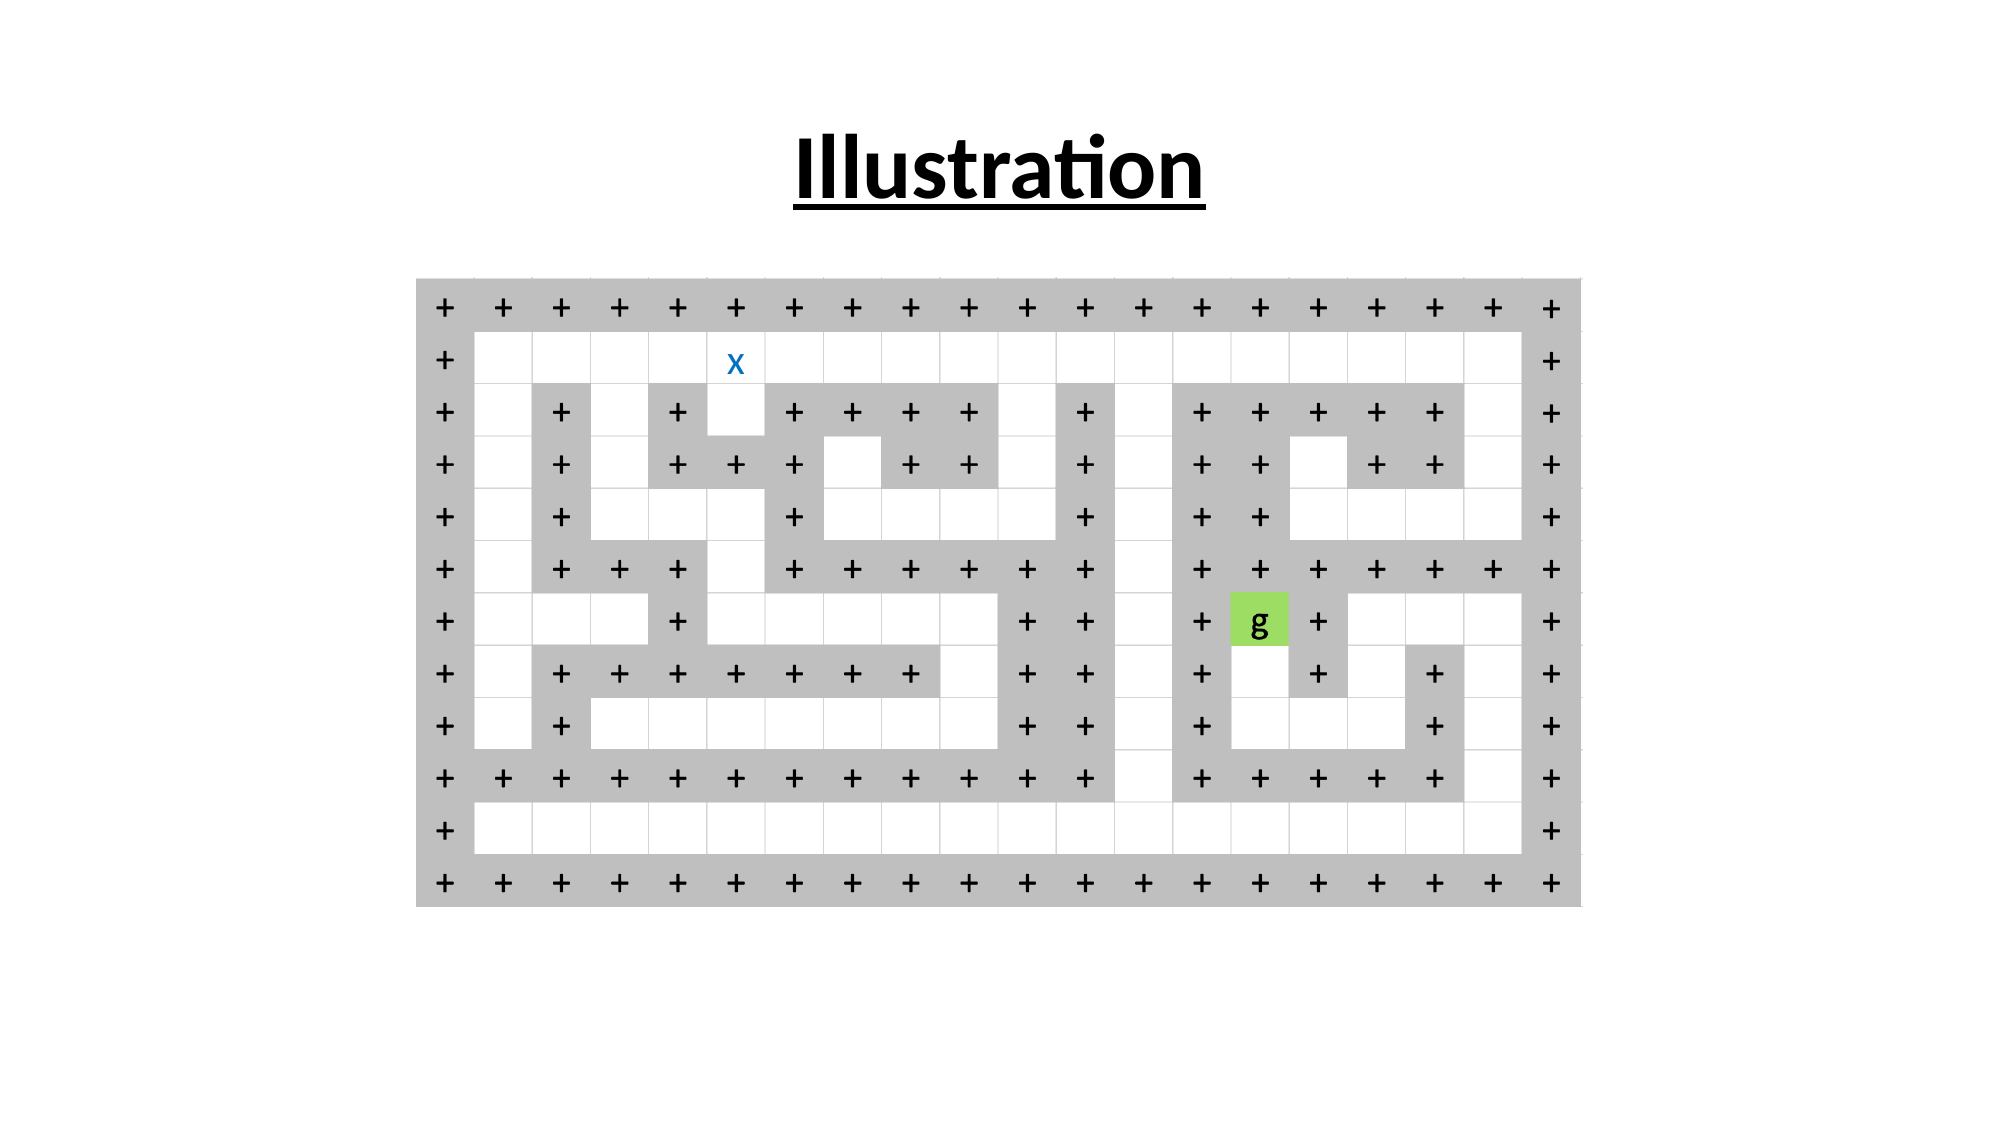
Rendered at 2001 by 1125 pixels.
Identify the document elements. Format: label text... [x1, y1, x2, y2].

title Illustration [137, 59, 1863, 278]
picture [416, 277, 1584, 907]
